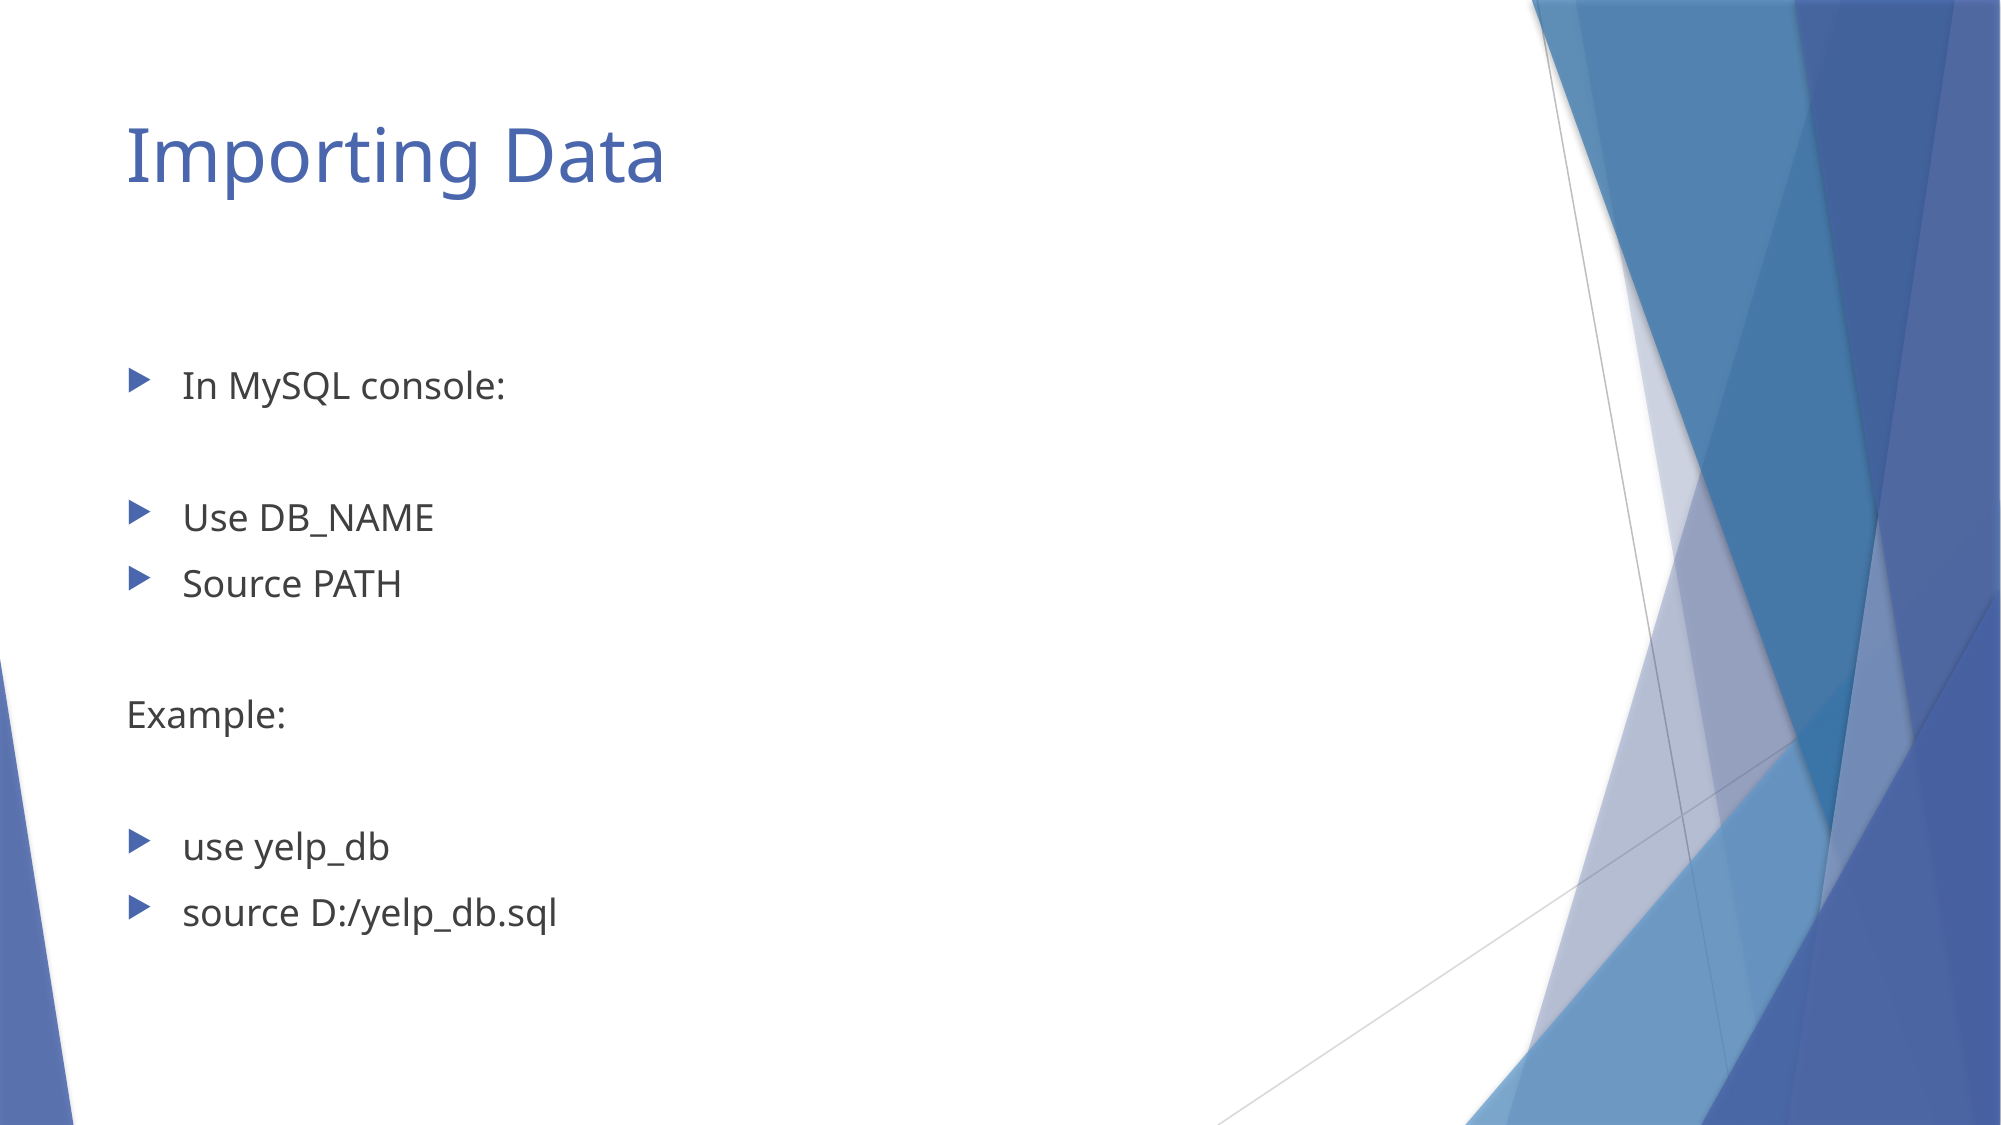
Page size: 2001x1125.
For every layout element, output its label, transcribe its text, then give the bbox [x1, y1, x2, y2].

list In MySQL console: Use DB_NAME Source PATH Example: use yelp_db source D:/yelp_db.sql [111, 354, 1522, 992]
title Importing Data [111, 99, 1522, 317]
